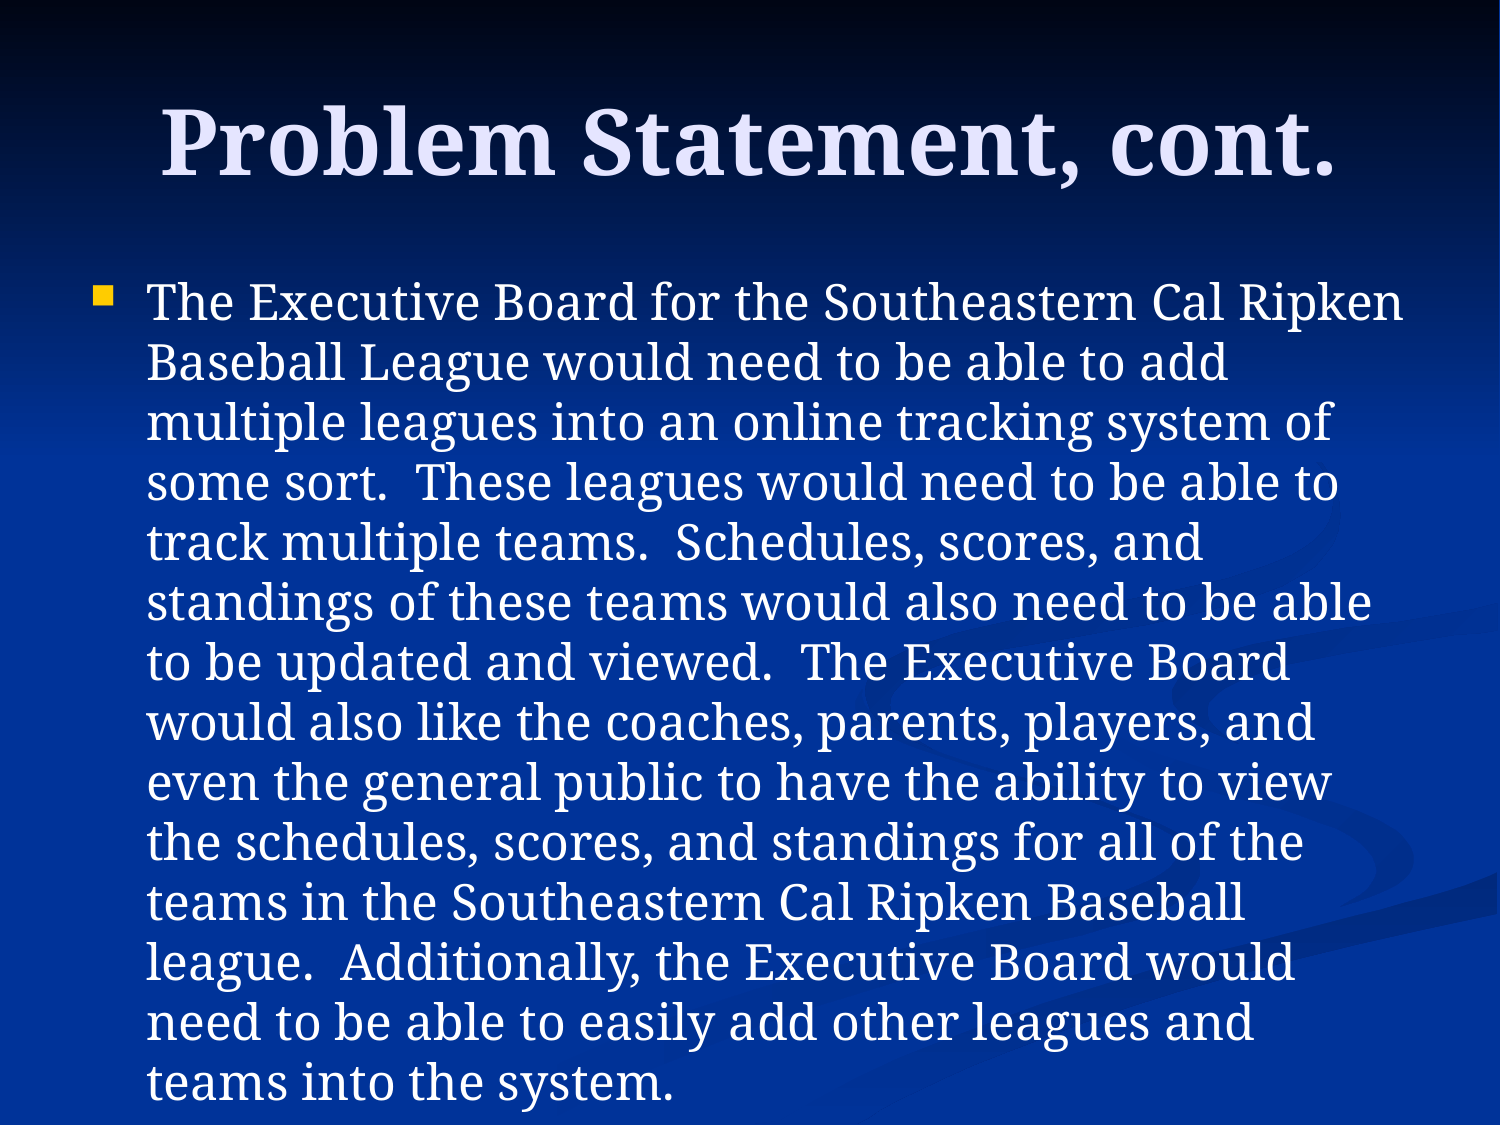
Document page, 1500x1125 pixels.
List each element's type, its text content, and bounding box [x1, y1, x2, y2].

list The Executive Board for the Southeastern Cal Ripken Baseball League would need to be able to add multiple leagues into an online tracking system of some sort. These leagues would need to be able to track multiple teams. Schedules, scores, and standings of these teams would also need to be able to be updated and viewed. The Executive Board would also like the coaches, parents, players, and even the general public to have the ability to view the schedules, scores, and standings for all of the teams in the Southeastern Cal Ripken Baseball league. Additionally, the Executive Board would need to be able to easily add other leagues and teams into the system. [74, 262, 1426, 1006]
title Problem Statement, cont. [74, 44, 1426, 233]
